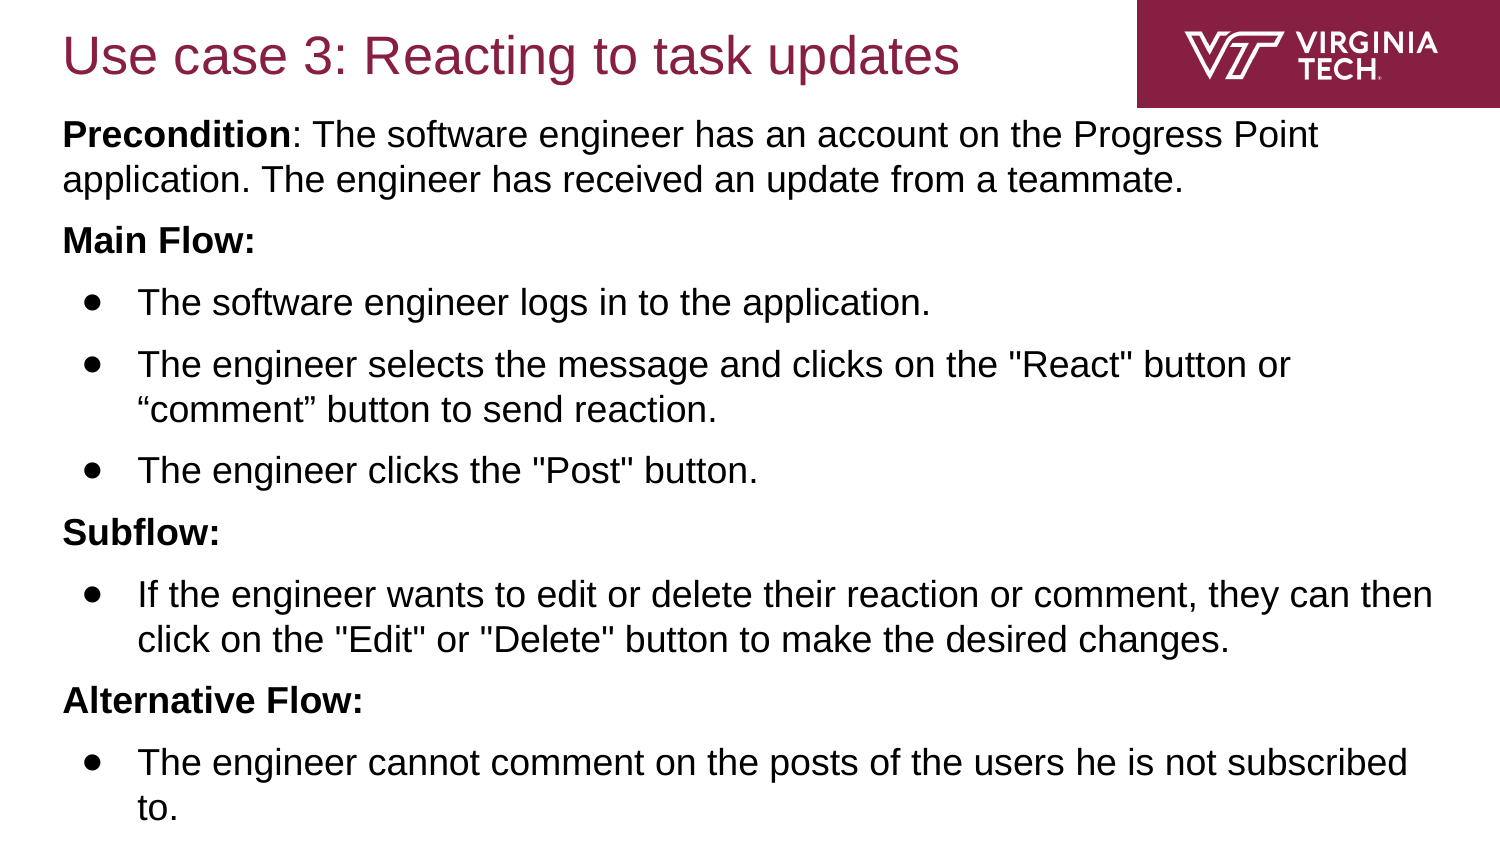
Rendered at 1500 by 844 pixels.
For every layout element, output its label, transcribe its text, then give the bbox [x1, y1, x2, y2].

title Use case 3: Reacting to task updates [51, 10, 1449, 104]
list Precondition: The software engineer has an account on the Progress Point application. The engineer has received an update from a teammate. Main Flow: The software engineer logs in to the application. The engineer selects the message and clicks on the "React" button or “comment” button to send reaction. The engineer clicks the "Post" button. Subflow: If the engineer wants to edit or delete their reaction or comment, they can then click on the "Edit" or "Delete" button to make the desired changes. Alternative Flow: The engineer cannot comment on the posts of the users he is not subscribed to. [51, 104, 1449, 819]
